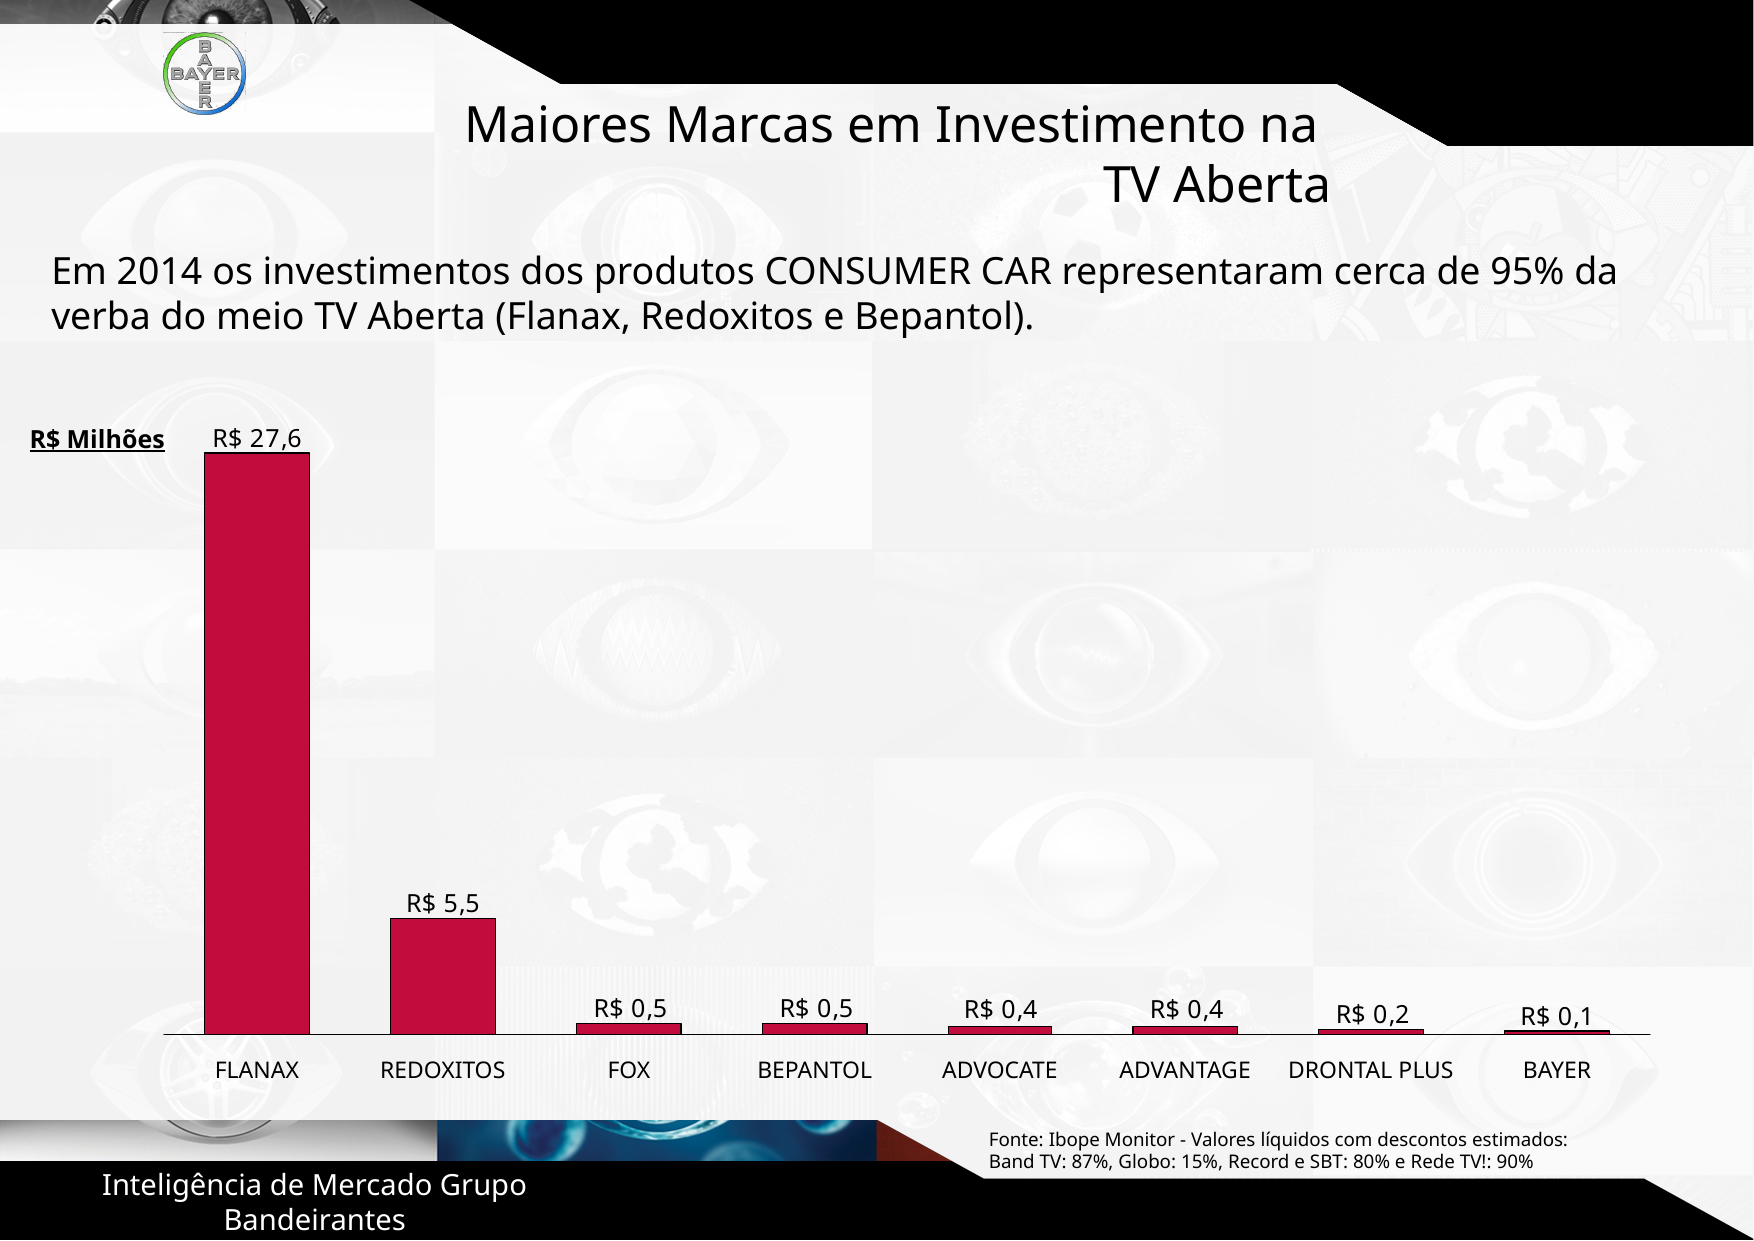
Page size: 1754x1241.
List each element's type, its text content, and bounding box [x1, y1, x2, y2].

text_box DRONTAL PLUS [1284, 1061, 1458, 1083]
text_box BEPANTOL [752, 1061, 877, 1083]
text_box R$ Milhões [14, 415, 138, 461]
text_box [143, 393, 1668, 1052]
text_box ADVANTAGE [1110, 1061, 1261, 1083]
text_box Maiores Marcas em Investimento na TV Aberta [249, 85, 1347, 221]
text_box ADVOCATE [934, 1061, 1066, 1083]
picture [0, 0, 1754, 1240]
text_box Fonte: Ibope Monitor - Valores líquidos com descontos estimados: Band TV: 87%, Globo: 15%, Record e SBT: 80% e Rede TV!: 90% [974, 1120, 1754, 1181]
text_box FLANAX [209, 1061, 305, 1083]
text_box REDOXITOS [376, 1061, 509, 1083]
text_box Em 2014 os investimentos dos produtos CONSUMER CAR representaram cerca de 95% da verba do meio TV Aberta (Flanax, Redoxitos e Bepantol). [36, 239, 1736, 345]
text_box FOX [604, 1061, 654, 1083]
text_box BAYER [1518, 1061, 1596, 1083]
